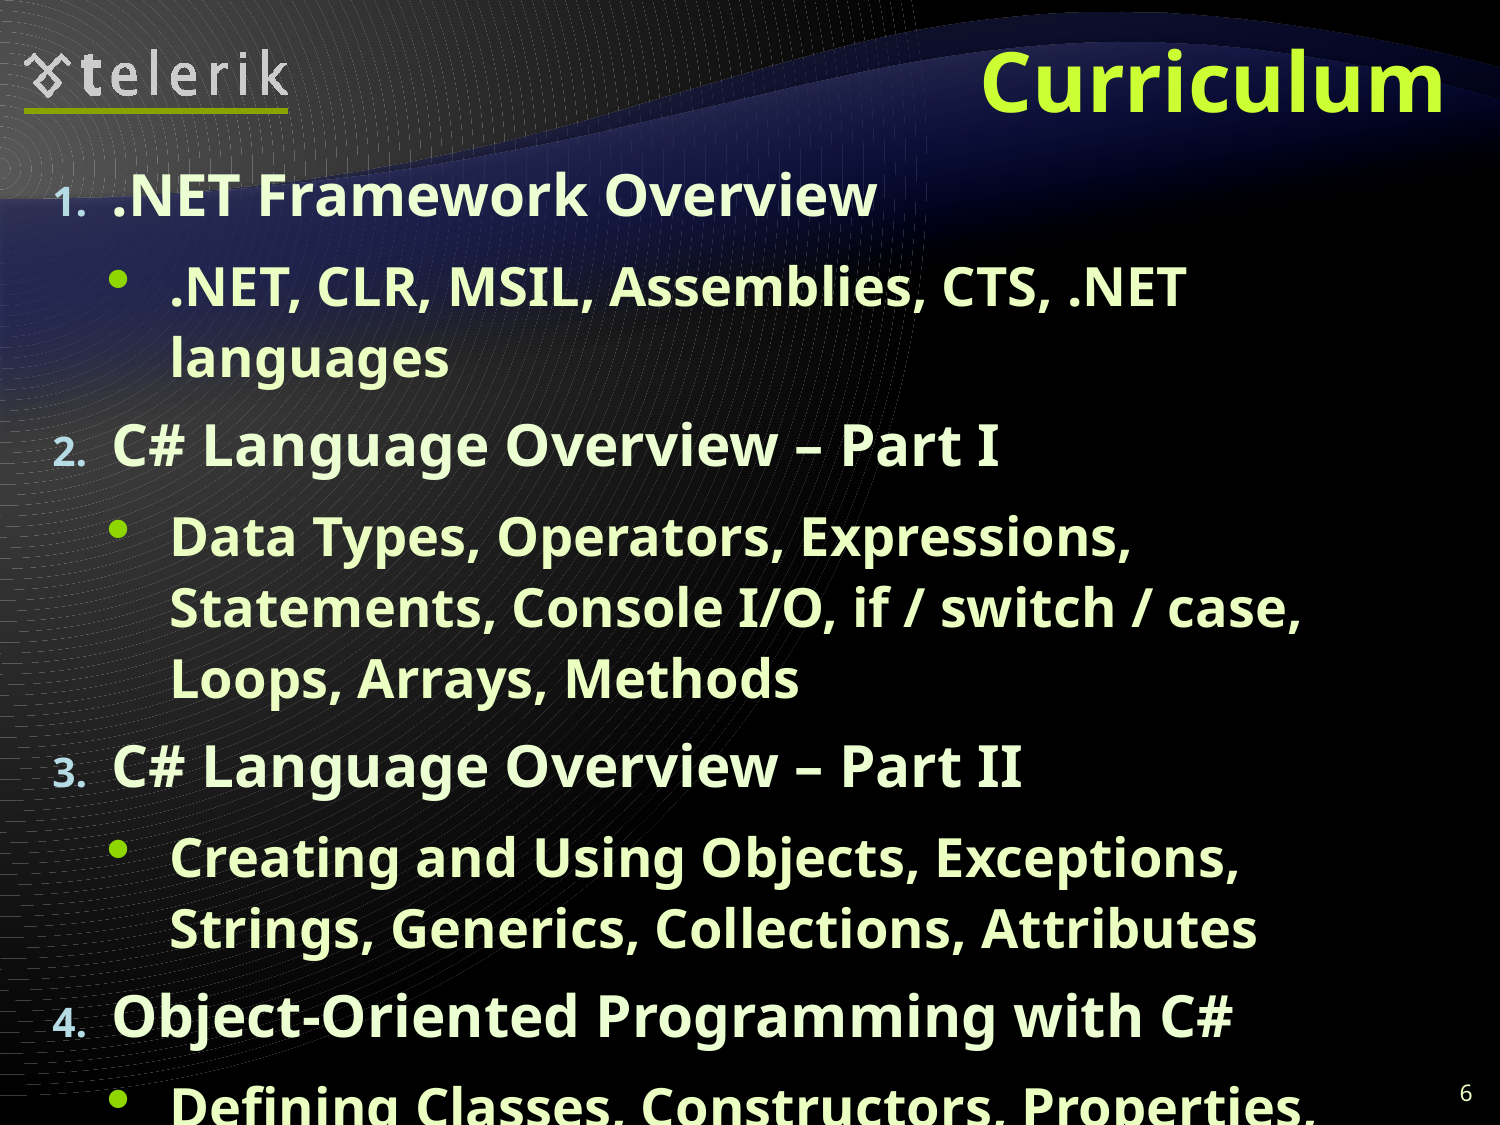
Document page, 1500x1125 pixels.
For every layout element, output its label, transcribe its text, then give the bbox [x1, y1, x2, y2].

title Curriculum [300, 12, 1463, 149]
picture [24, 49, 288, 114]
slide_number 6 [1412, 1074, 1488, 1113]
list .NET Framework Overview .NET, CLR, MSIL, Assemblies, CTS, .NET languages C# Language Overview – Part I Data Types, Operators, Expressions, Statements, Console I/O, if / switch / case, Loops, Arrays, Methods C# Language Overview – Part II Creating and Using Objects, Exceptions, Strings, Generics, Collections, Attributes Object-Oriented Programming with C# Defining Classes, Constructors, Properties, Methods, Events, Interfaces, Inheritance, Polymorphism [37, 149, 1463, 1100]
